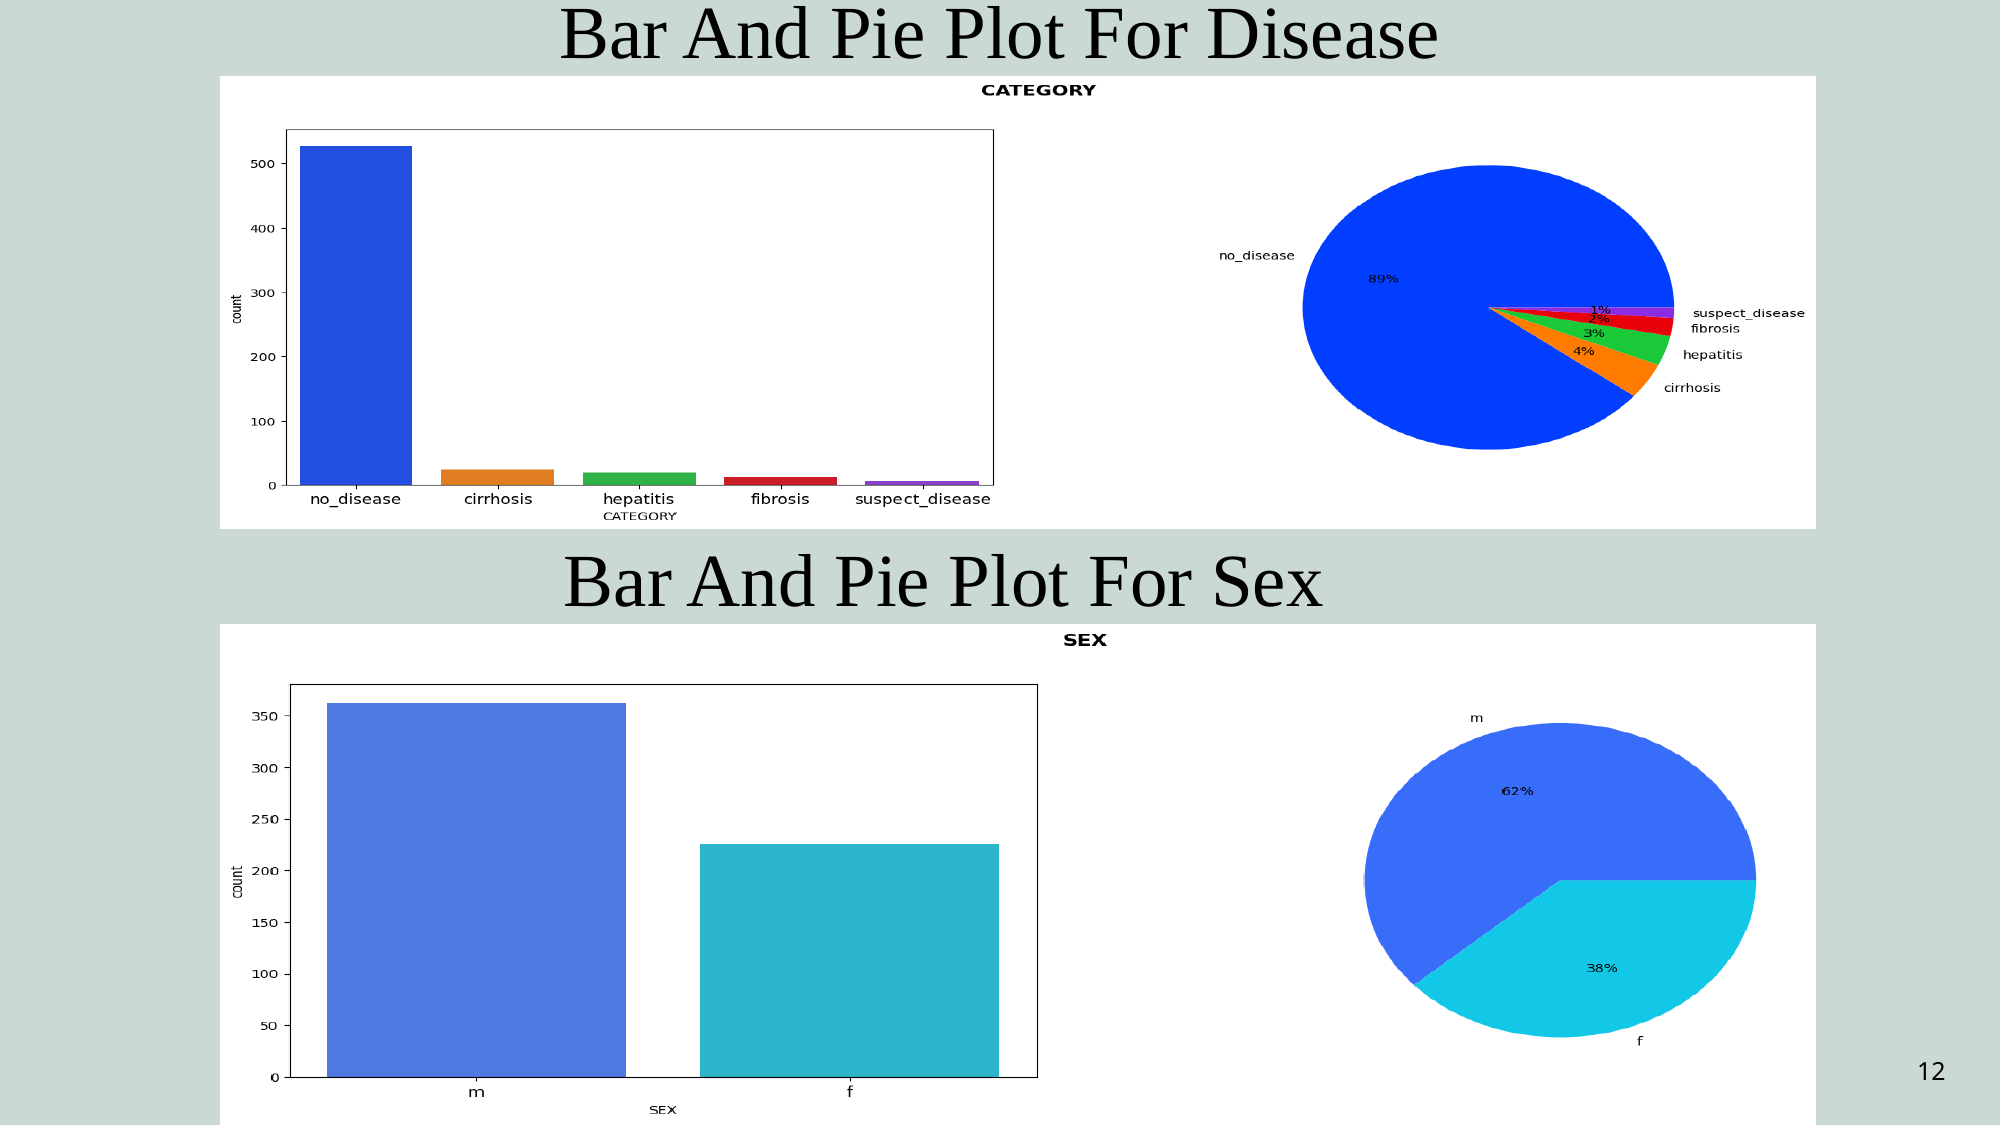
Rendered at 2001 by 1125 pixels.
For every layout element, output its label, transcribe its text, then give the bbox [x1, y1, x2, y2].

text_box Bar And Pie Plot For Sex [549, 540, 1451, 623]
title Bar And Pie Plot For Disease [137, 0, 1863, 82]
picture [220, 624, 1816, 1125]
slide_number 12 [1822, 1042, 1961, 1103]
picture [220, 76, 1816, 530]
